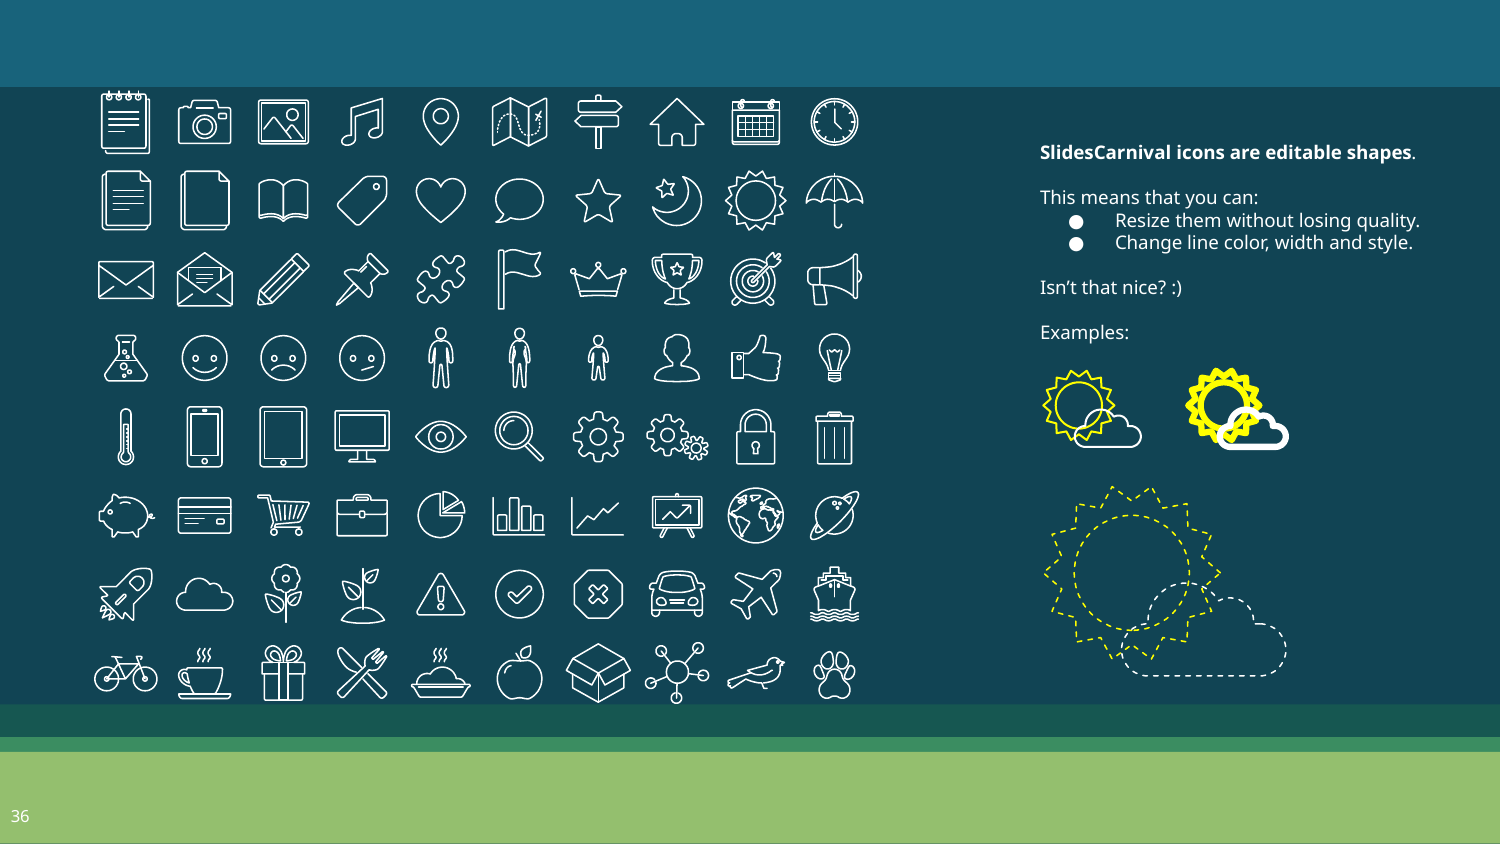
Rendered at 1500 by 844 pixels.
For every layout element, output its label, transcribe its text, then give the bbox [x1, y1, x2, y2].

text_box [570, 262, 627, 297]
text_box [492, 97, 547, 147]
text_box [99, 568, 153, 621]
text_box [178, 648, 231, 699]
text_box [810, 566, 859, 621]
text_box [178, 497, 232, 534]
text_box SlidesCarnival icons are editable shapes. This means that you can: Resize them without losing quality. Change line color, width and style. Isn’t that nice? :) Examples: [1024, 126, 1451, 377]
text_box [177, 252, 233, 307]
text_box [566, 643, 631, 703]
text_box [418, 491, 465, 538]
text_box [815, 411, 854, 465]
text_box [99, 494, 155, 538]
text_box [588, 335, 609, 381]
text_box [727, 657, 785, 689]
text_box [730, 252, 782, 306]
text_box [651, 253, 703, 305]
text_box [652, 493, 702, 538]
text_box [807, 253, 862, 305]
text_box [509, 328, 530, 388]
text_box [810, 491, 859, 540]
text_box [497, 645, 543, 700]
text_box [645, 642, 709, 704]
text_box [341, 568, 385, 624]
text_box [649, 570, 705, 617]
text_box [728, 487, 784, 544]
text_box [336, 253, 389, 306]
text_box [337, 647, 387, 699]
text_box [730, 569, 781, 620]
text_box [819, 333, 850, 382]
slide_number ‹#› [0, 790, 49, 844]
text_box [336, 494, 388, 536]
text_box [415, 421, 467, 453]
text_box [1187, 370, 1260, 441]
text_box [339, 335, 385, 381]
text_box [258, 99, 309, 144]
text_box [646, 414, 709, 461]
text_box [731, 335, 781, 381]
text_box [265, 564, 302, 623]
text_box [118, 408, 134, 465]
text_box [102, 171, 151, 230]
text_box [811, 98, 858, 146]
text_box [492, 497, 545, 536]
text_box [498, 249, 541, 310]
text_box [261, 645, 305, 701]
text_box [334, 410, 390, 463]
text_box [180, 171, 230, 230]
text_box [104, 335, 148, 381]
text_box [813, 651, 855, 699]
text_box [94, 656, 158, 692]
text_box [806, 173, 863, 228]
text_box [178, 100, 231, 144]
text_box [257, 253, 310, 306]
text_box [257, 494, 310, 536]
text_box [725, 170, 787, 231]
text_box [101, 90, 150, 154]
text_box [411, 648, 471, 698]
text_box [1043, 486, 1221, 660]
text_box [495, 411, 544, 462]
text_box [260, 335, 306, 381]
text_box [258, 179, 308, 222]
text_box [574, 94, 623, 149]
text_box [571, 497, 624, 536]
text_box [182, 335, 228, 381]
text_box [428, 327, 454, 388]
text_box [1043, 370, 1115, 441]
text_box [732, 99, 780, 145]
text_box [98, 261, 154, 299]
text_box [652, 176, 702, 226]
